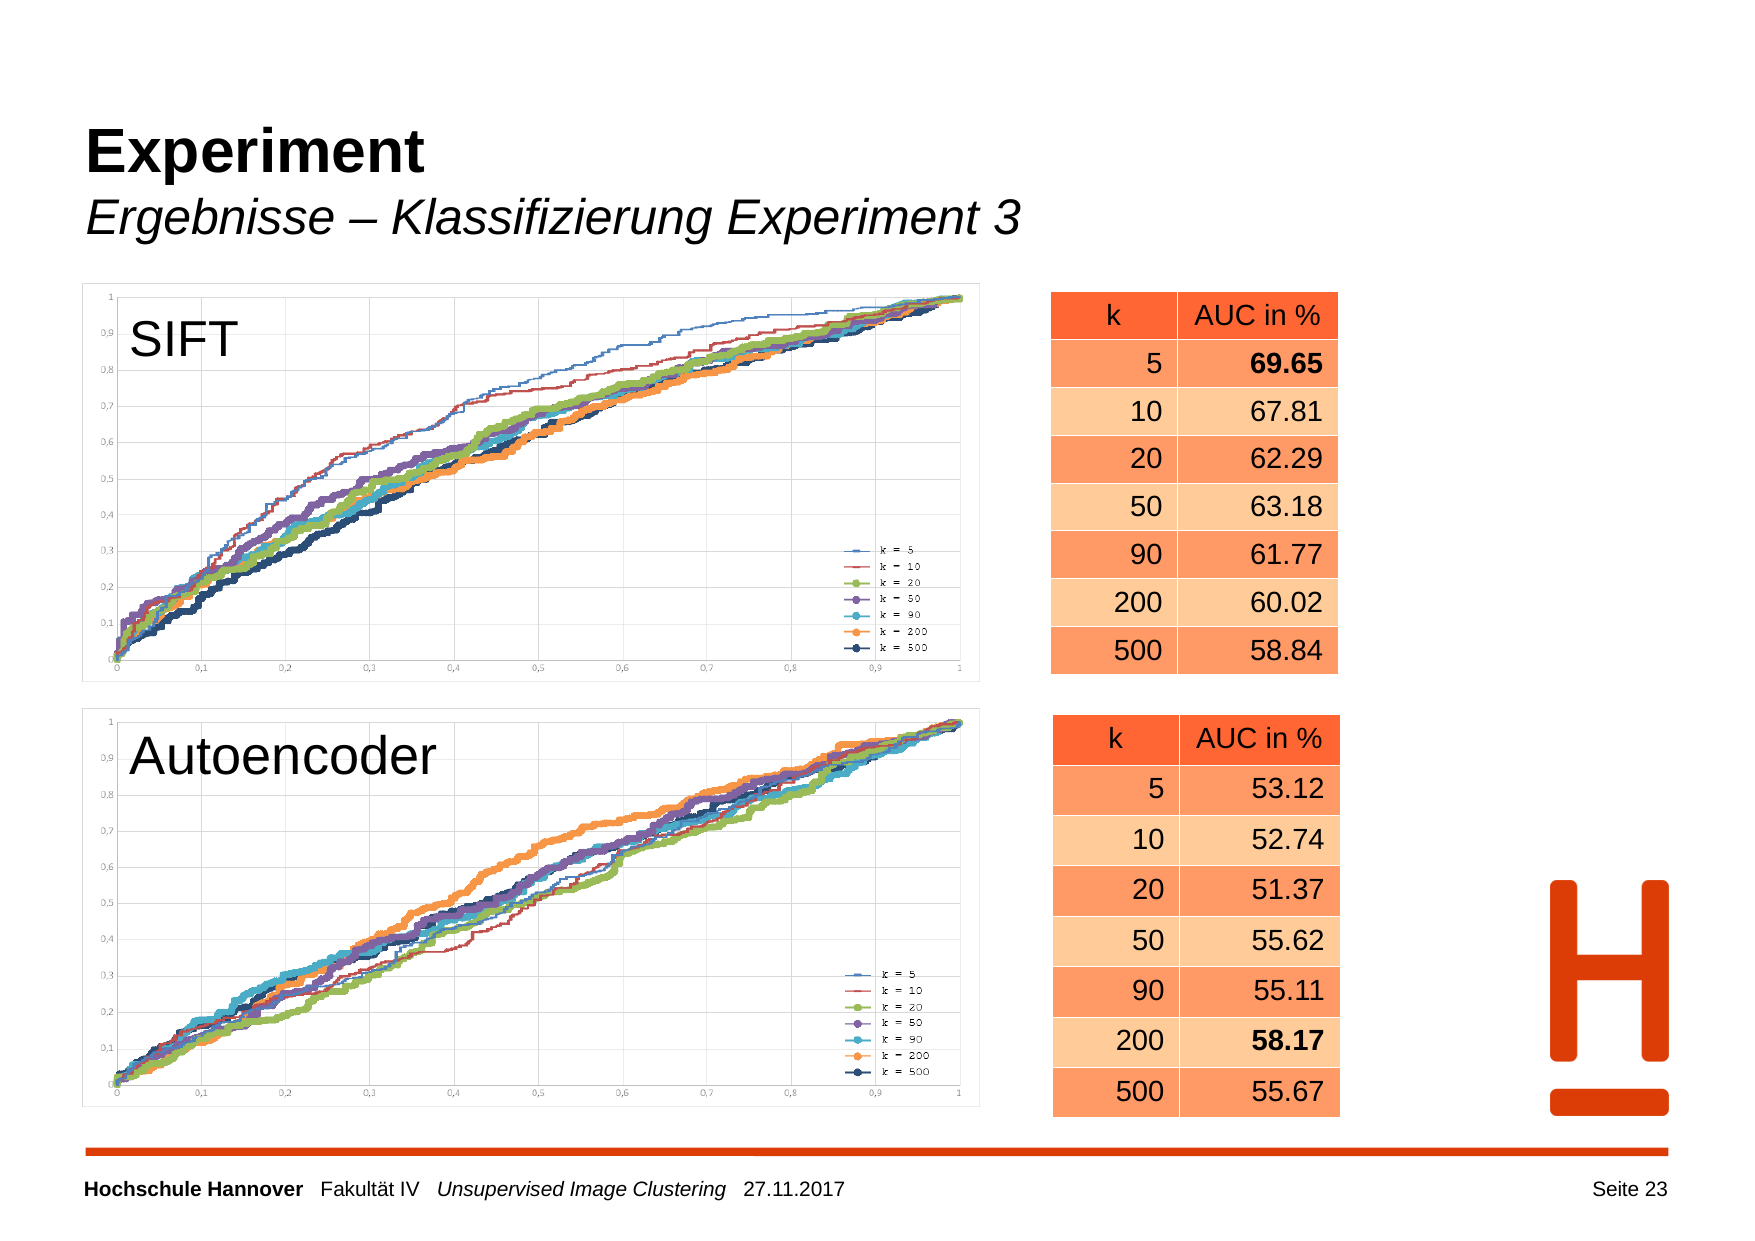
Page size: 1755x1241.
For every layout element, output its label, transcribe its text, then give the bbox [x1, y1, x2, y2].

table_cell 5 [1051, 340, 1177, 387]
table_header AUC in % [1180, 715, 1340, 765]
table_cell 20 [1053, 866, 1179, 916]
table_cell 55.11 [1180, 967, 1340, 1017]
table_cell 500 [1053, 1068, 1179, 1117]
table_cell 60.02 [1178, 579, 1338, 626]
table_cell 10 [1053, 816, 1179, 865]
table_cell 200 [1053, 1018, 1179, 1067]
table_cell 52.74 [1180, 816, 1340, 865]
picture [82, 708, 981, 1107]
picture [82, 283, 981, 682]
table_cell 55.67 [1180, 1068, 1340, 1117]
table_cell 58.84 [1178, 627, 1338, 674]
table_cell 5 [1053, 766, 1179, 815]
table_cell 500 [1051, 627, 1177, 674]
table_cell 10 [1051, 388, 1177, 435]
table_cell 50 [1051, 484, 1177, 530]
table_cell 51.37 [1180, 866, 1340, 916]
table_header k [1053, 715, 1179, 765]
table_cell 69.65 [1178, 340, 1338, 387]
table_cell 55.62 [1180, 917, 1340, 966]
table_cell 200 [1051, 579, 1177, 626]
table_cell 63.18 [1178, 484, 1338, 530]
table_cell 53.12 [1180, 766, 1340, 815]
table_header k [1051, 292, 1177, 339]
table_cell 62.29 [1178, 436, 1338, 483]
table_cell 20 [1051, 436, 1177, 483]
table_cell 90 [1051, 531, 1177, 578]
table_cell 58.17 [1180, 1018, 1340, 1067]
table_cell 50 [1053, 917, 1179, 966]
table_cell 90 [1053, 967, 1179, 1017]
text_box Seite 1 [1467, 1175, 1669, 1213]
picture [1550, 880, 1669, 1116]
table_header AUC in % [1178, 292, 1338, 339]
text_box Experiment Ergebnisse – Klassifizierung Experiment 3 [85, 110, 1669, 266]
table_cell 61.77 [1178, 531, 1338, 578]
table_cell 67.81 [1178, 388, 1338, 435]
text_box [85, 350, 1468, 1093]
